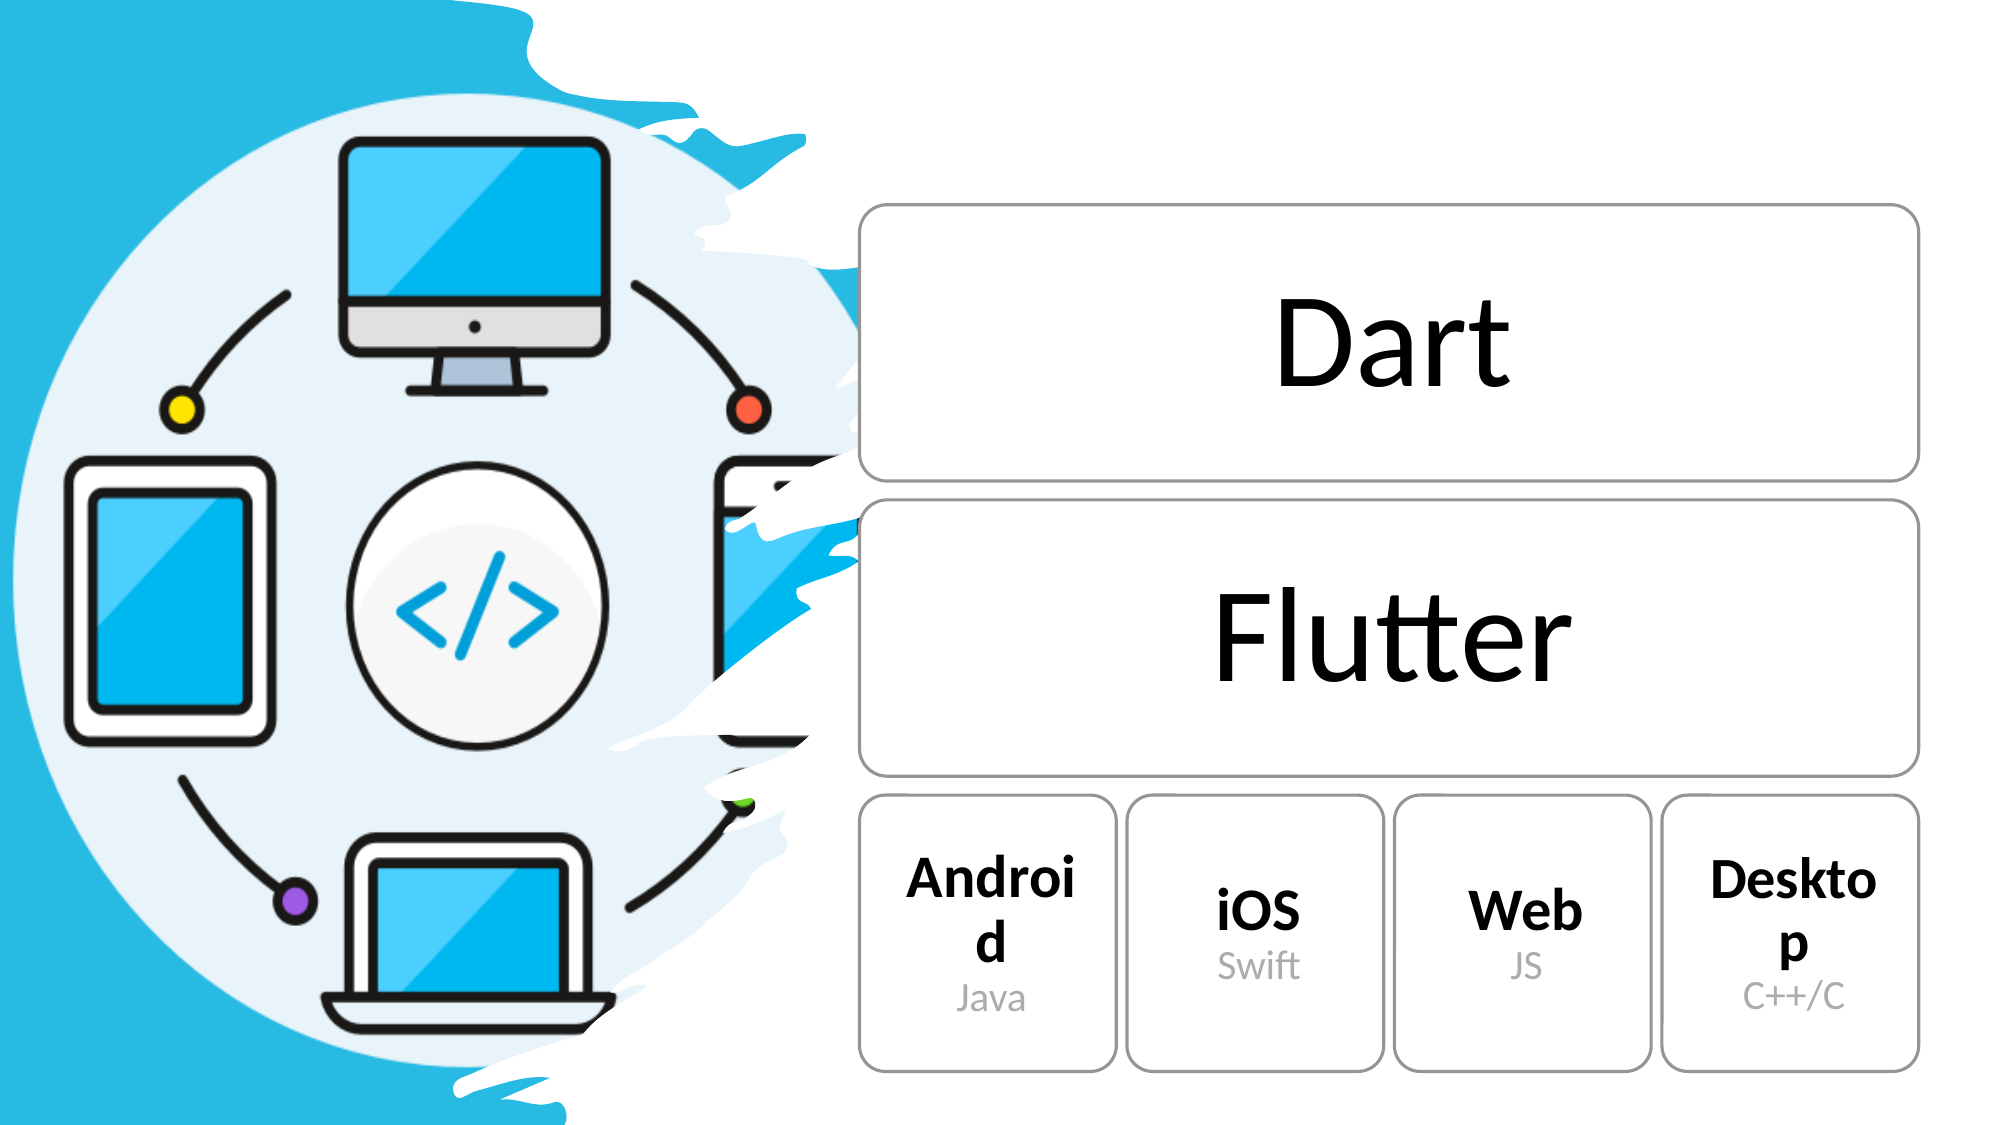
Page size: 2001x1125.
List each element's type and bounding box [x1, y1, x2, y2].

picture [0, 0, 936, 1125]
text_box [859, 204, 1919, 1073]
